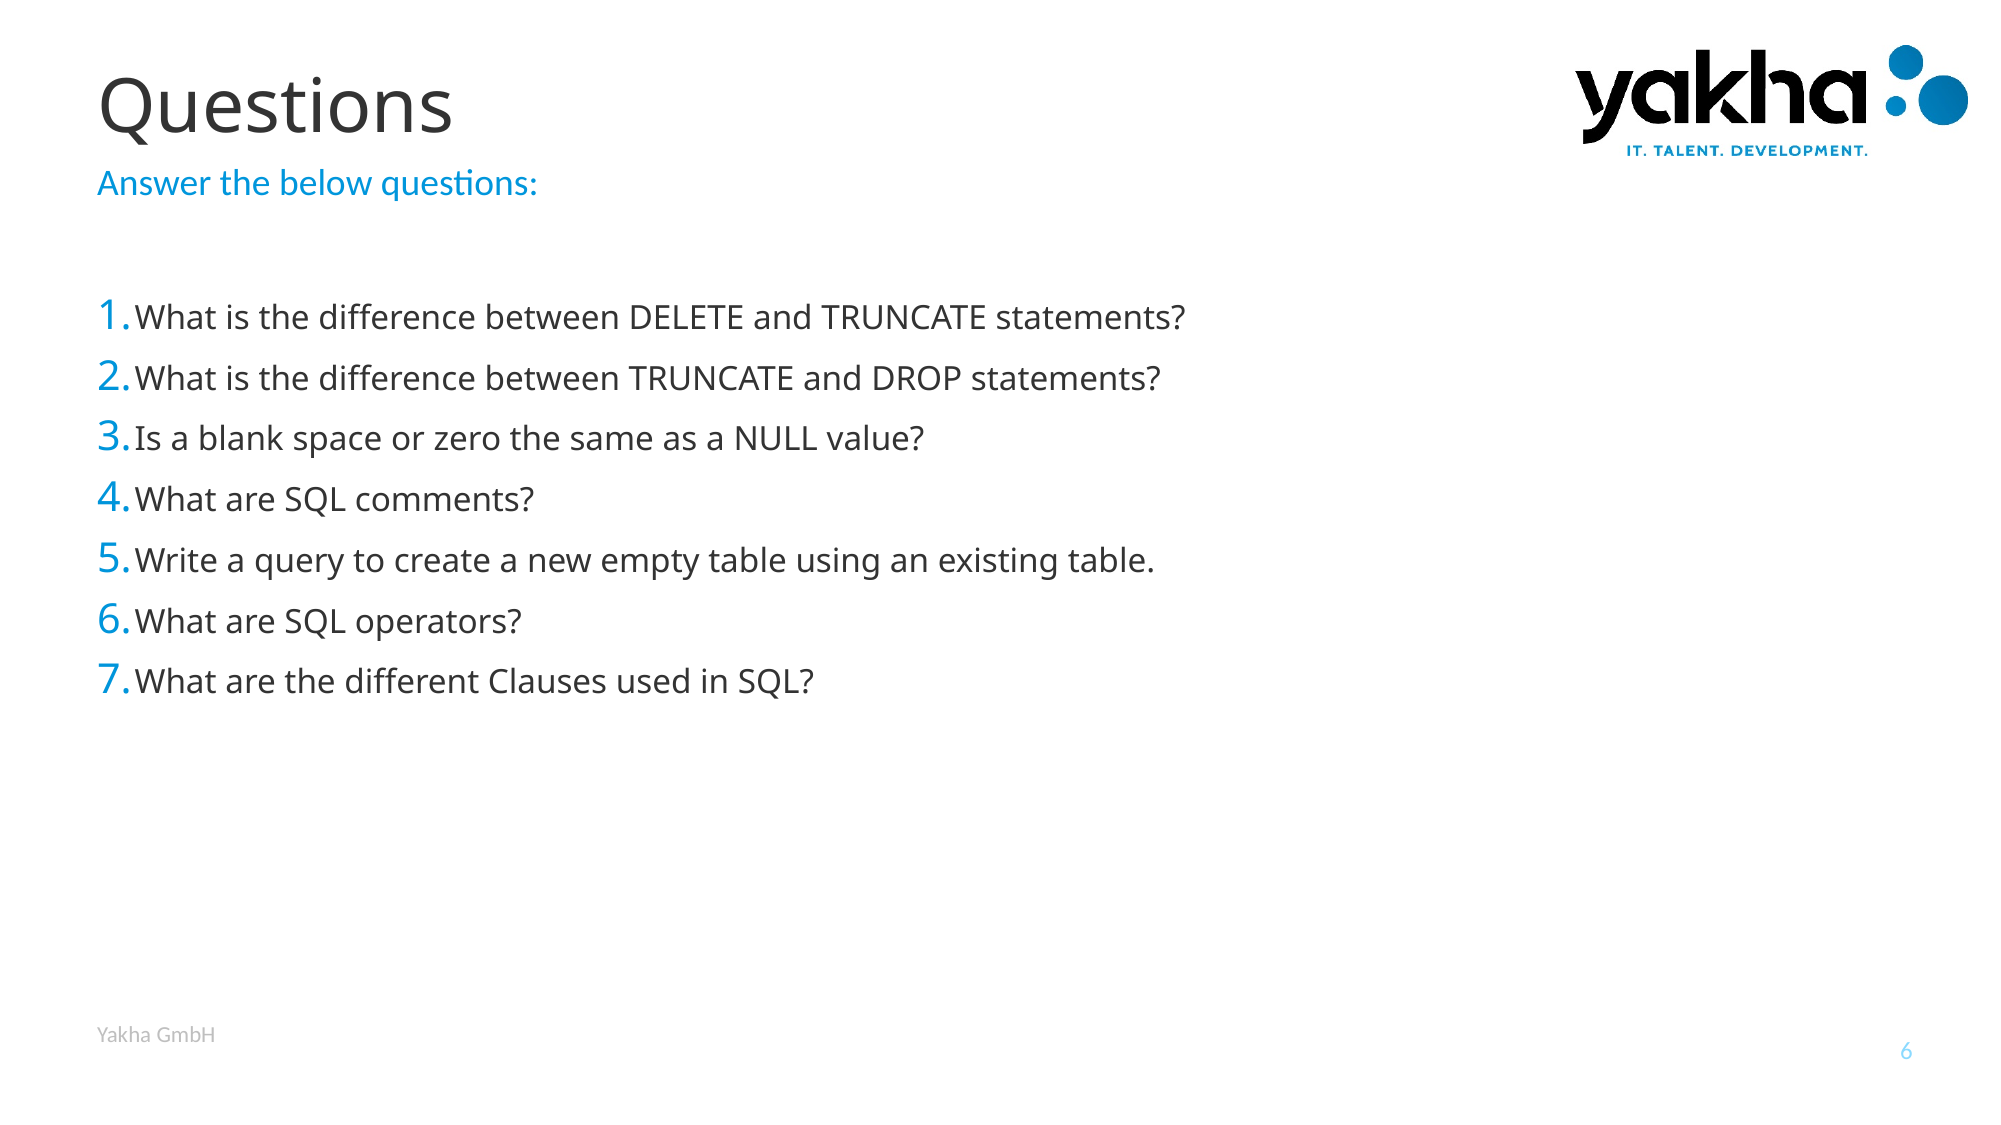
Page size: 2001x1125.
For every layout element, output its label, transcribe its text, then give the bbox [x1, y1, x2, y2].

list What is the difference between DELETE and TRUNCATE statements? What is the difference between TRUNCATE and DROP statements? Is a blank space or zero the same as a NULL value? What are SQL comments? Write a query to create a new empty table using an existing table. What are SQL operators? What are the different Clauses used in SQL? [82, 288, 1510, 949]
slide_number 6 [1477, 1019, 1928, 1080]
list Yakha GmbH [82, 1015, 1721, 1042]
picture [1575, 45, 1968, 156]
list Answer the below questions: [82, 155, 1510, 214]
title Questions [82, 59, 1510, 155]
